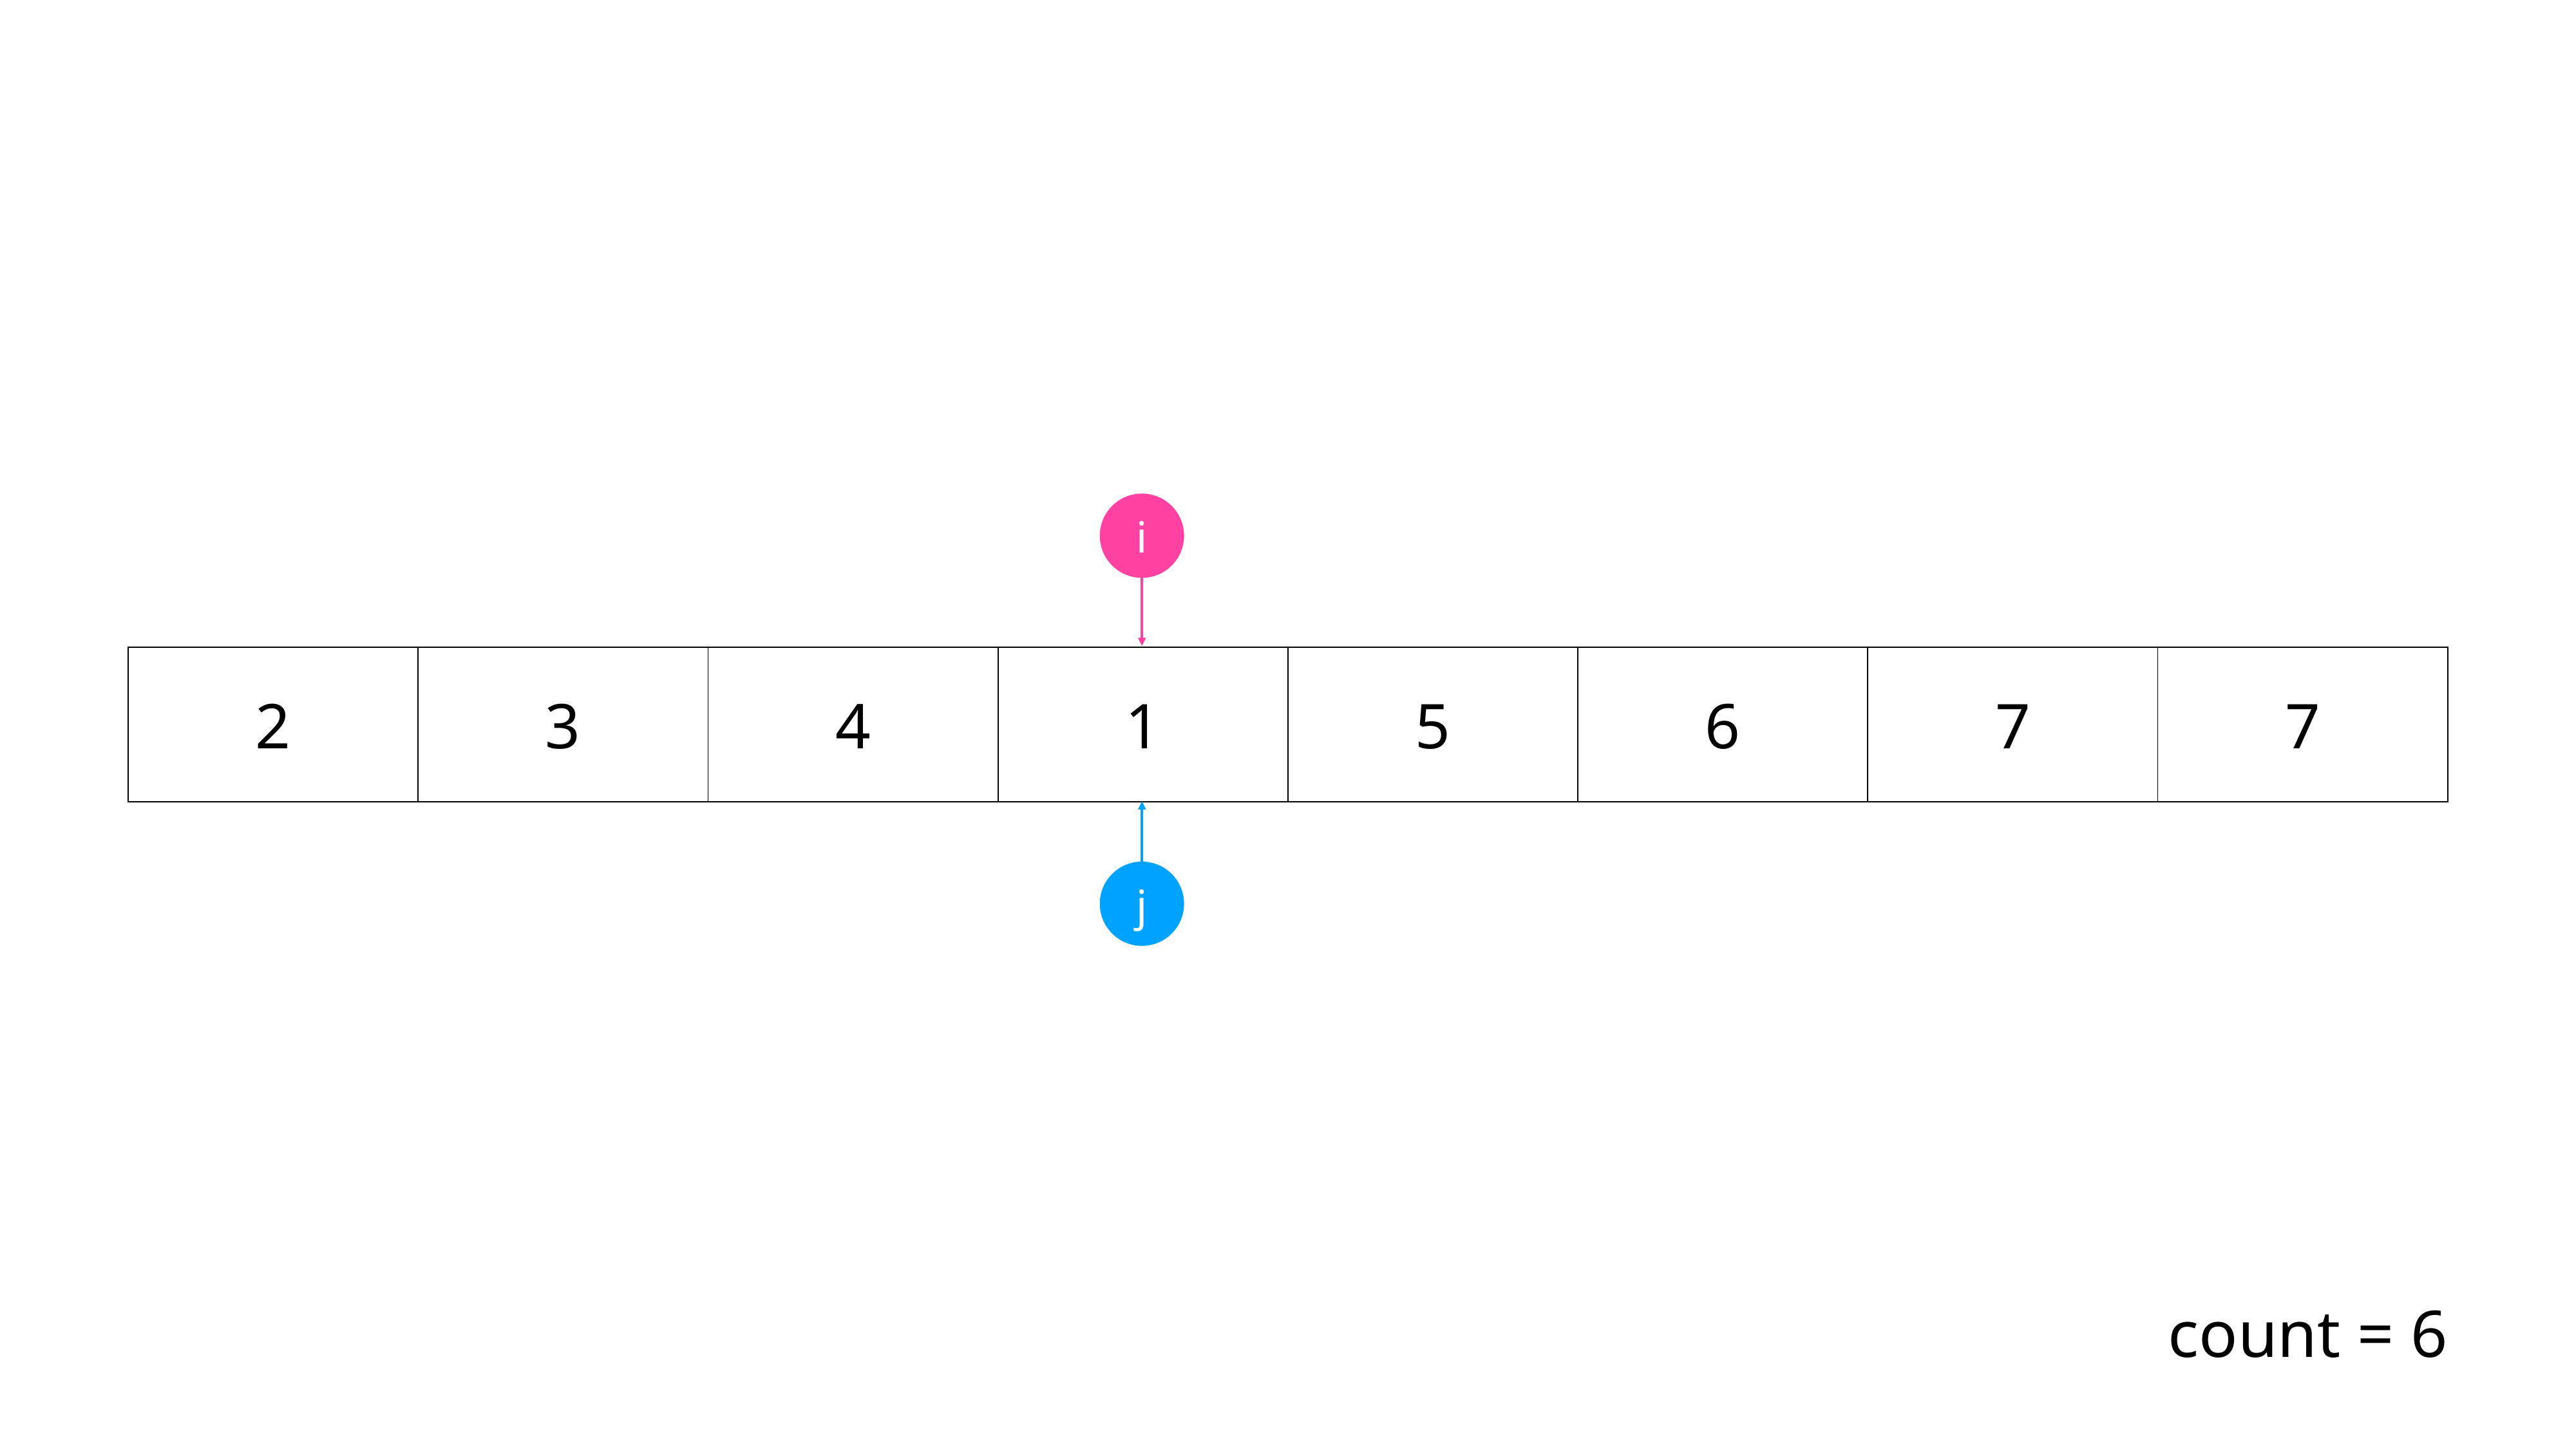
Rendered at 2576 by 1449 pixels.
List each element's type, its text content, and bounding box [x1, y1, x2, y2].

text_box [1138, 577, 1146, 646]
table_header 5 [1289, 648, 1577, 801]
text_box [1138, 801, 1146, 871]
table_header 4 [708, 648, 998, 801]
table_header 3 [419, 648, 708, 801]
text_box j [1099, 861, 1184, 946]
table_header 1 [999, 648, 1287, 801]
text_box i [1099, 493, 1184, 578]
table_header 2 [129, 648, 417, 801]
table_header 7 [1868, 648, 2157, 801]
table_header 7 [2158, 648, 2447, 801]
table_header 6 [1578, 648, 1867, 801]
text_box count = 6 [2163, 1296, 2454, 1377]
